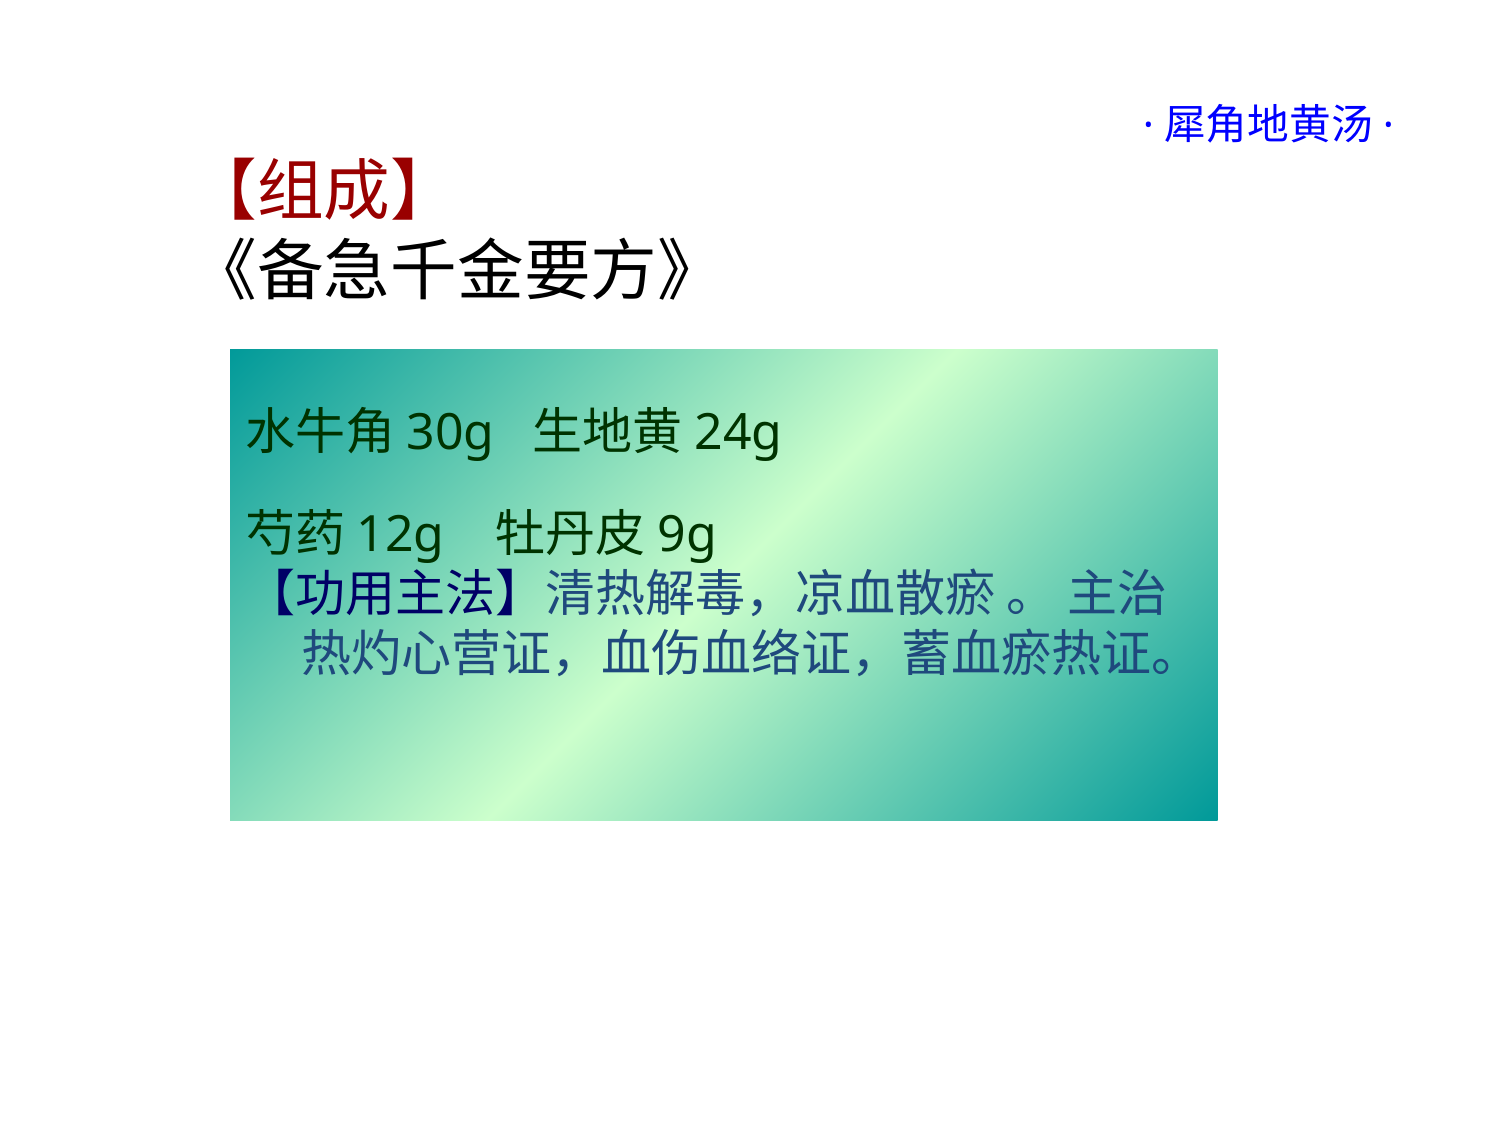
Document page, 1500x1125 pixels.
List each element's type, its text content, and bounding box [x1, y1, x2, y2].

text_box 水牛角30g 生地黄24g 芍药12g 牡丹皮9g 【功用主法】清热解毒，凉血散瘀 。 主治热灼心营证，血伤血络证，蓄血瘀热证。 [230, 349, 1218, 821]
text_box 【组成】 《备急千金要方》 [175, 140, 891, 396]
text_box ·犀角地黄汤· [1128, 90, 1459, 155]
